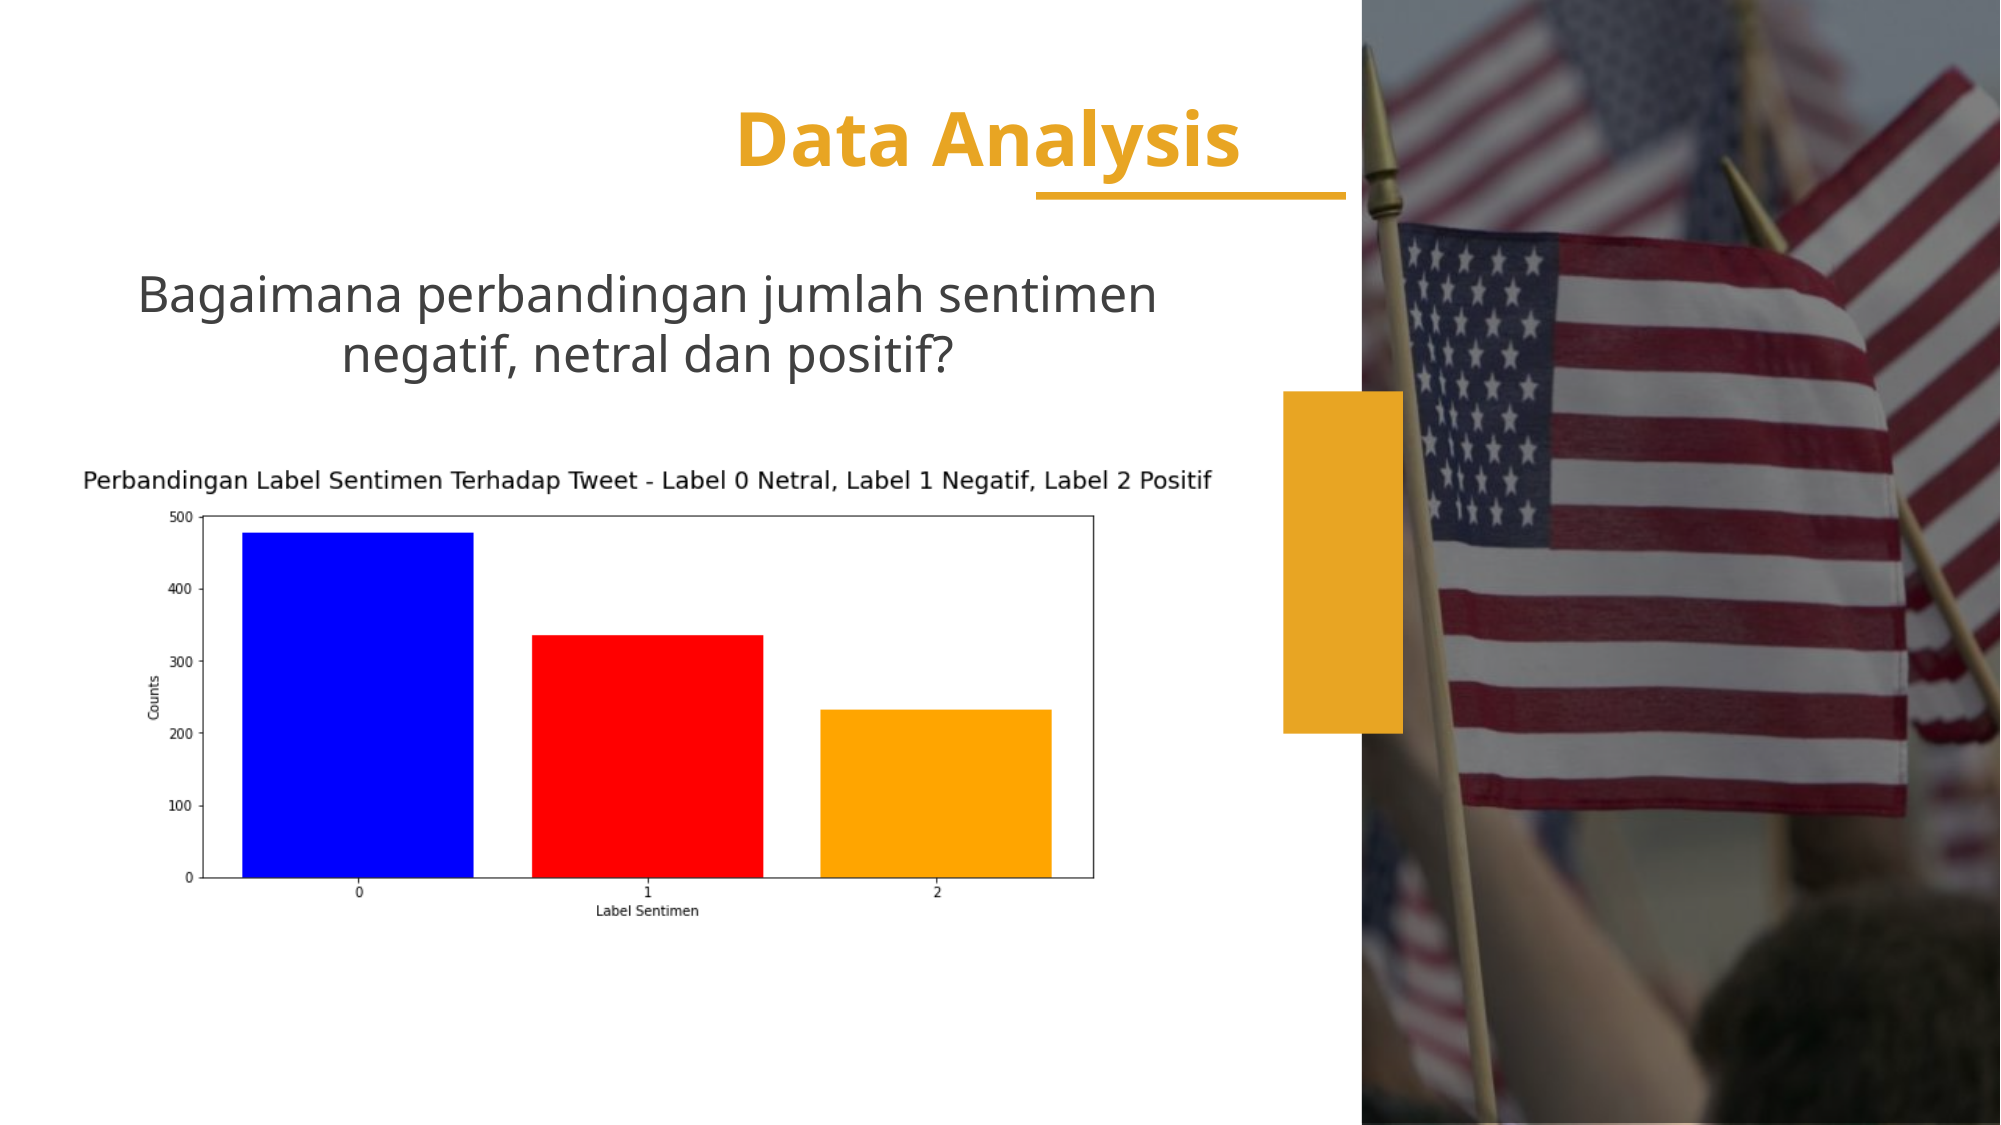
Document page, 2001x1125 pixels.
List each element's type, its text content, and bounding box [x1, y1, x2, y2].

text_box [1282, 390, 1361, 735]
picture [75, 461, 1222, 928]
text_box [1035, 191, 1347, 201]
text_box Bagaimana perbandingan jumlah sentimen negatif, netral dan positif? [105, 255, 1192, 390]
picture [1361, 0, 2000, 1125]
text_box Data Analysis [719, 84, 1257, 189]
